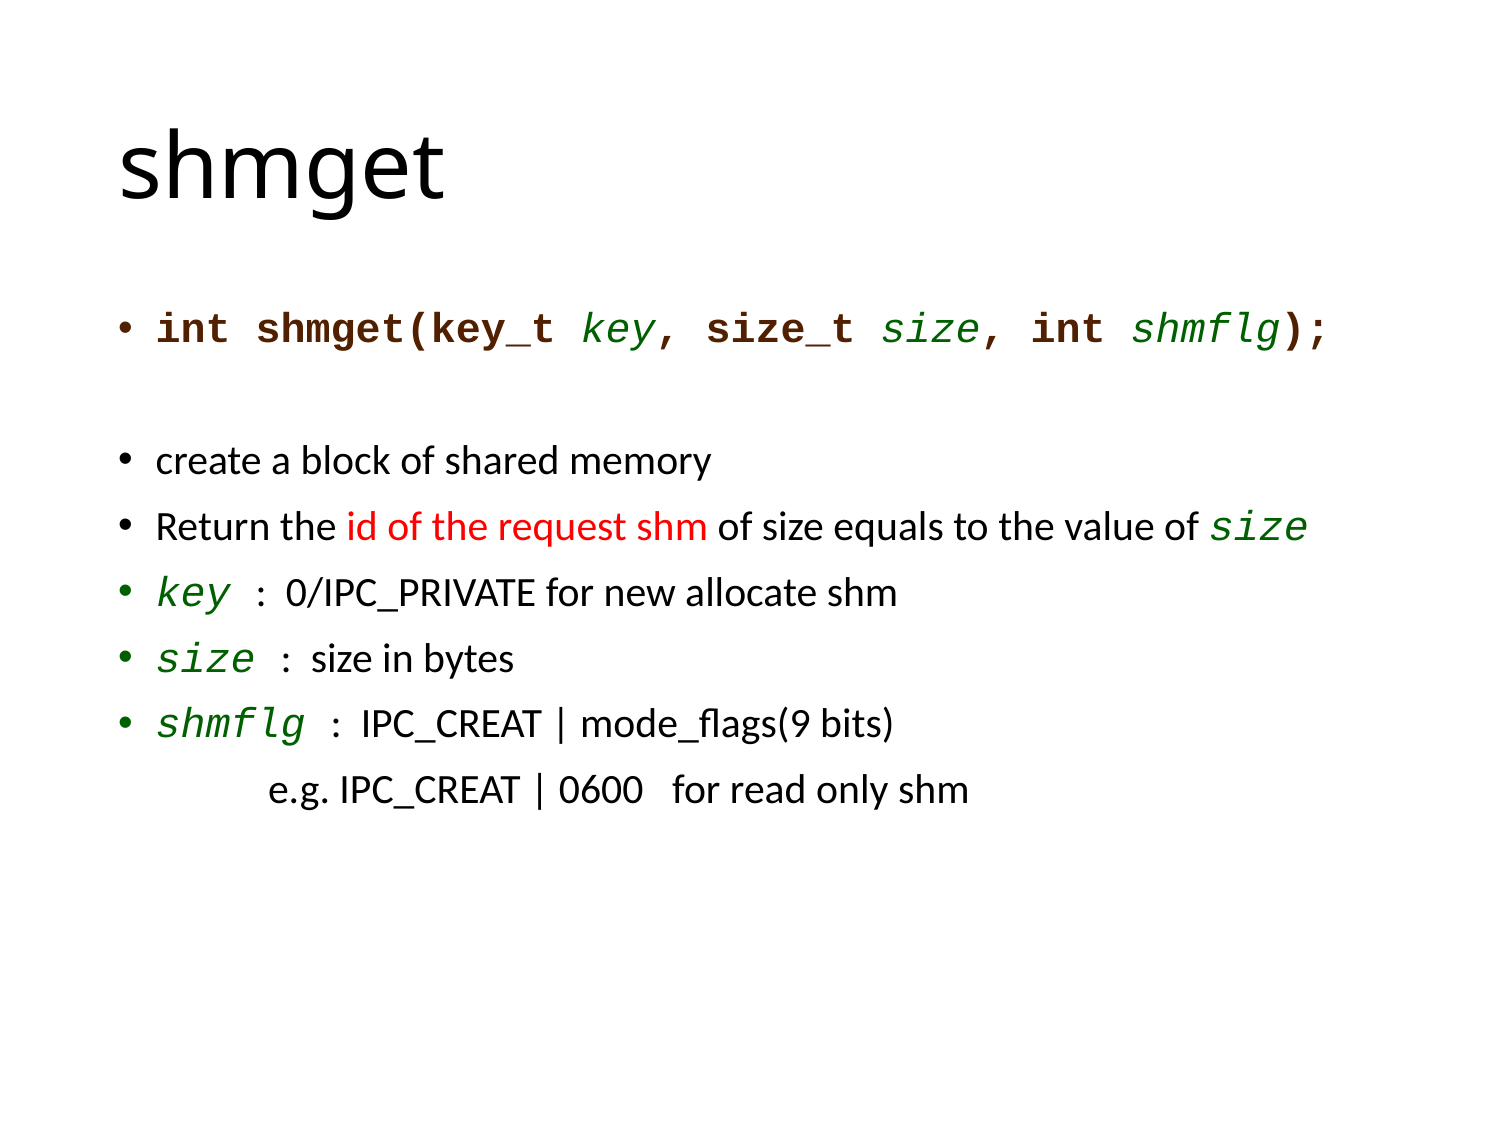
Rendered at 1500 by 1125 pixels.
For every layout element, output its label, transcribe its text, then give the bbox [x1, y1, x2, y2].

list int shmget(key_t key, size_t size, int shmflg); create a block of shared memory Return the id of the request shm of size equals to the value of size key : 0/IPC_PRIVATE for new allocate shm size : size in bytes shmflg : IPC_CREAT | mode_flags(9 bits) e.g. IPC_CREAT | 0600 for read only shm [103, 299, 1397, 1014]
title shmget [103, 59, 1397, 278]
